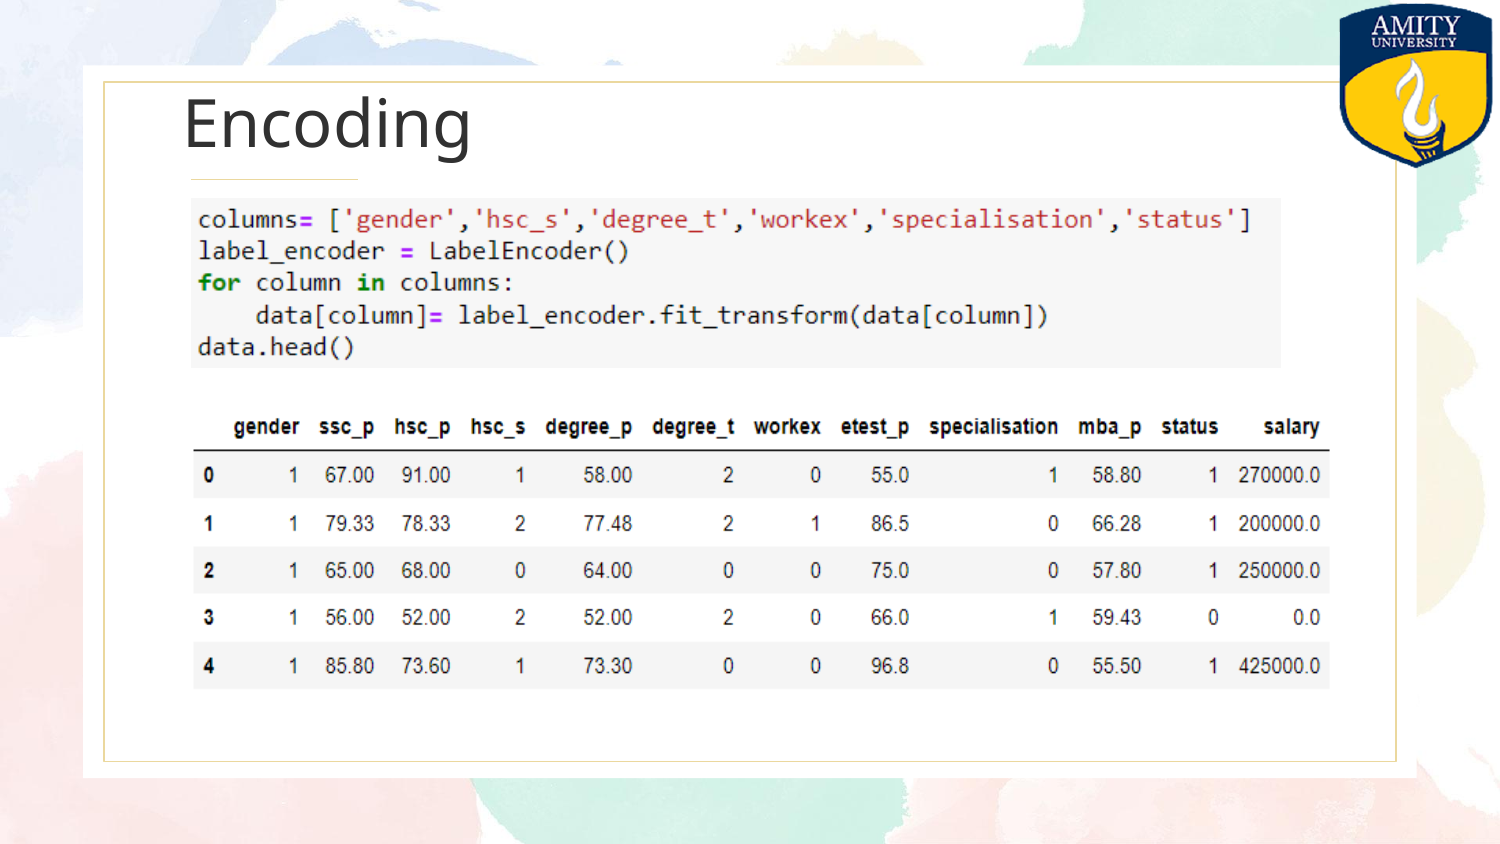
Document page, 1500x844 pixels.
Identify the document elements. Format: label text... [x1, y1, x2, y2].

title Encoding [167, 65, 1139, 160]
picture [0, 0, 1500, 844]
